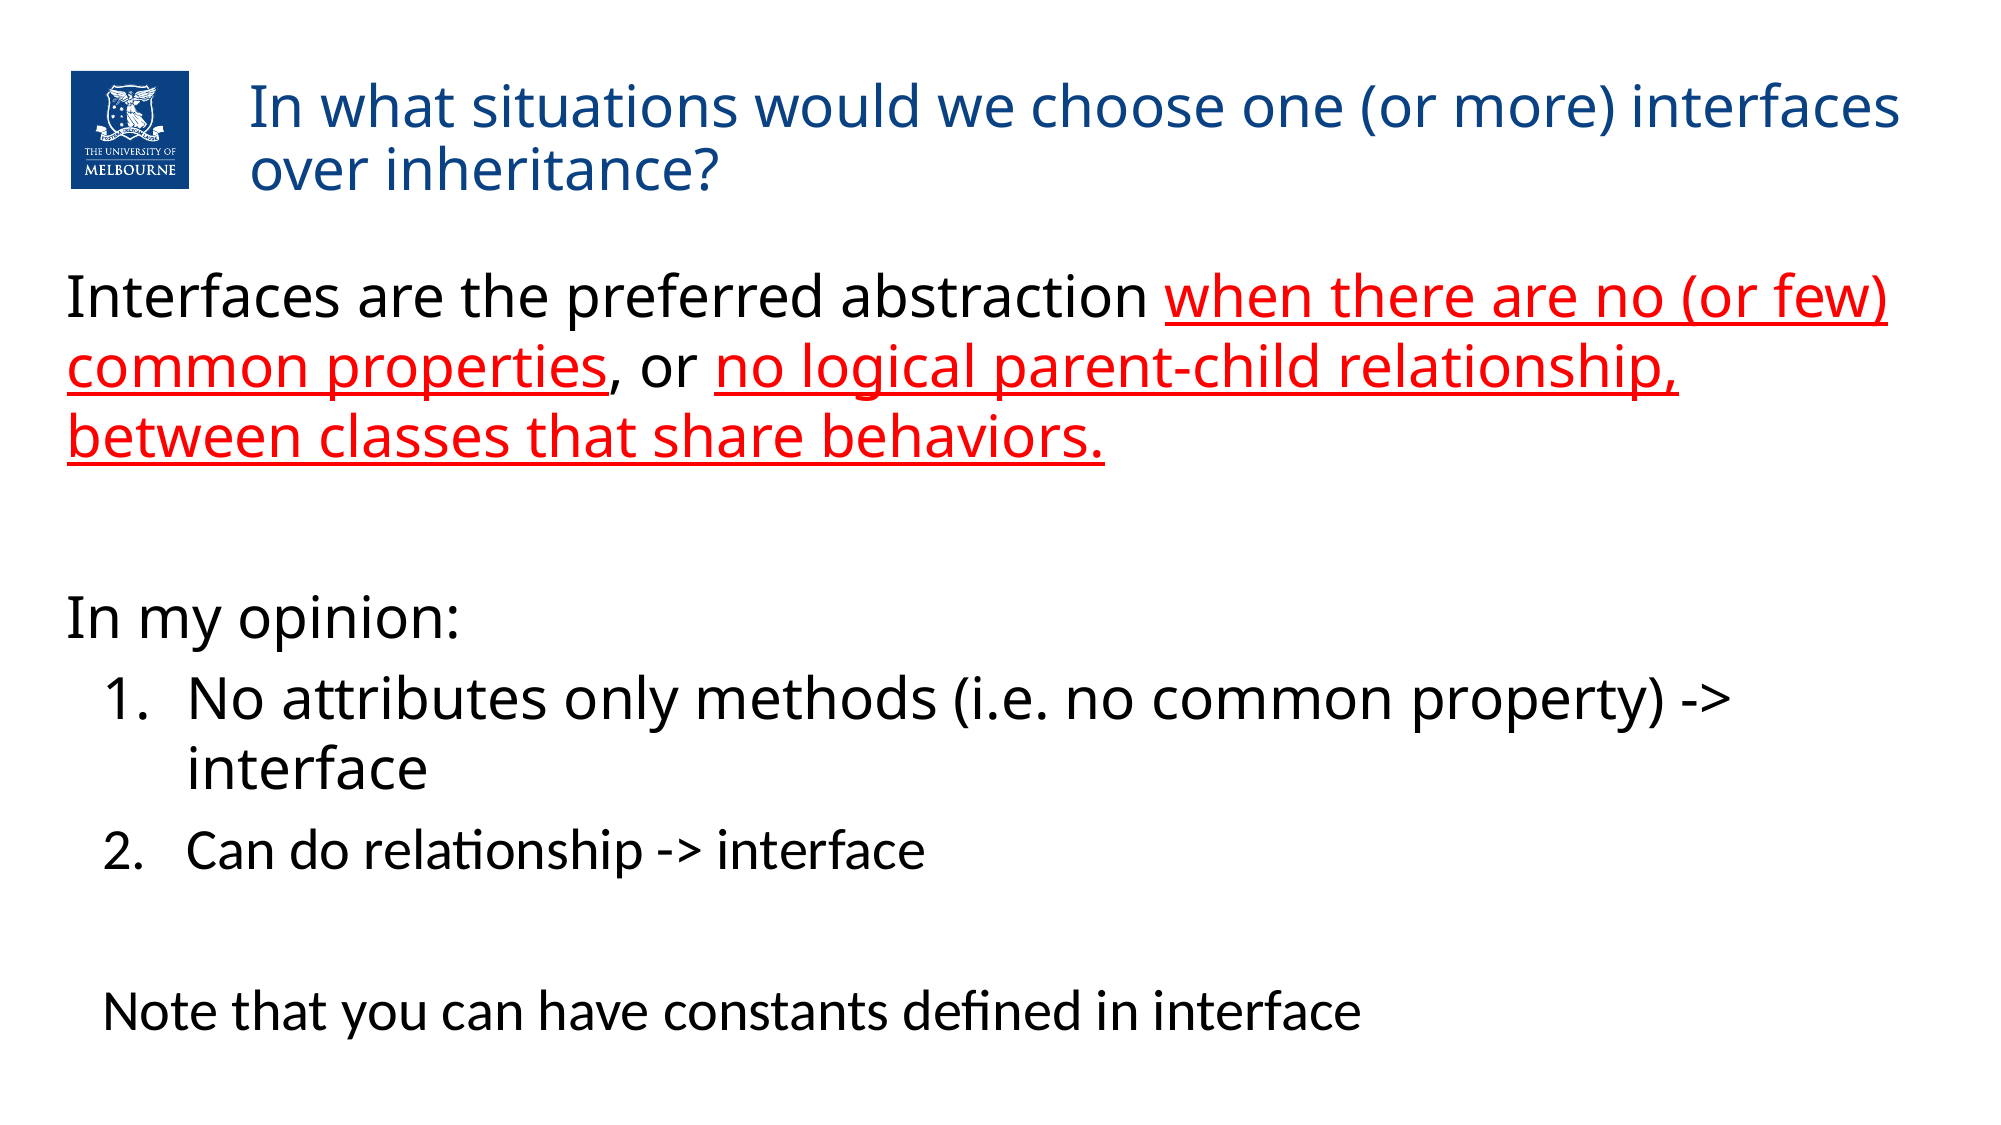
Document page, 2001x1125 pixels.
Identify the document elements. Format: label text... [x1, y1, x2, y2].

title In what situations would we choose one (or more) interfaces over inheritance? [234, 64, 2000, 211]
list Interfaces are the preferred abstraction when there are no (or few) common properties, or no logical parent-child relationship, between classes that share behaviors. In my opinion: No attributes only methods (i.e. no common property) -> interface Can do relationship -> interface Note that you can have constants defined in interface [51, 251, 1924, 970]
